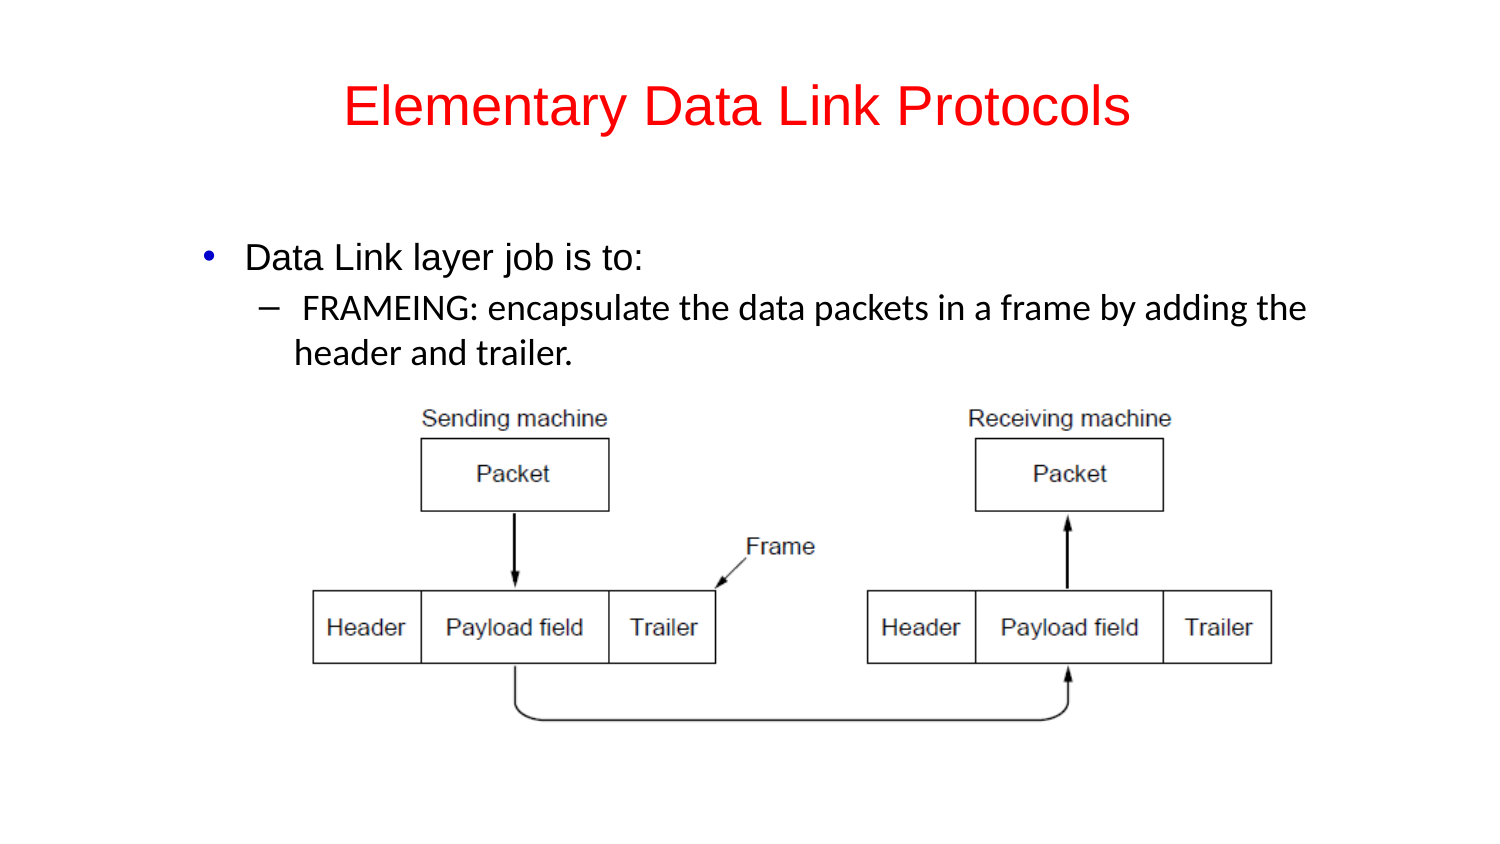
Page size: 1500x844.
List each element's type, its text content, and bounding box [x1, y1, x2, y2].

list Data Link layer job is to: FRAMEING: encapsulate the data packets in a frame by adding the header and trailer. [187, 225, 1425, 754]
picture [290, 384, 1295, 741]
title Elementary Data Link Protocols [62, 37, 1413, 169]
